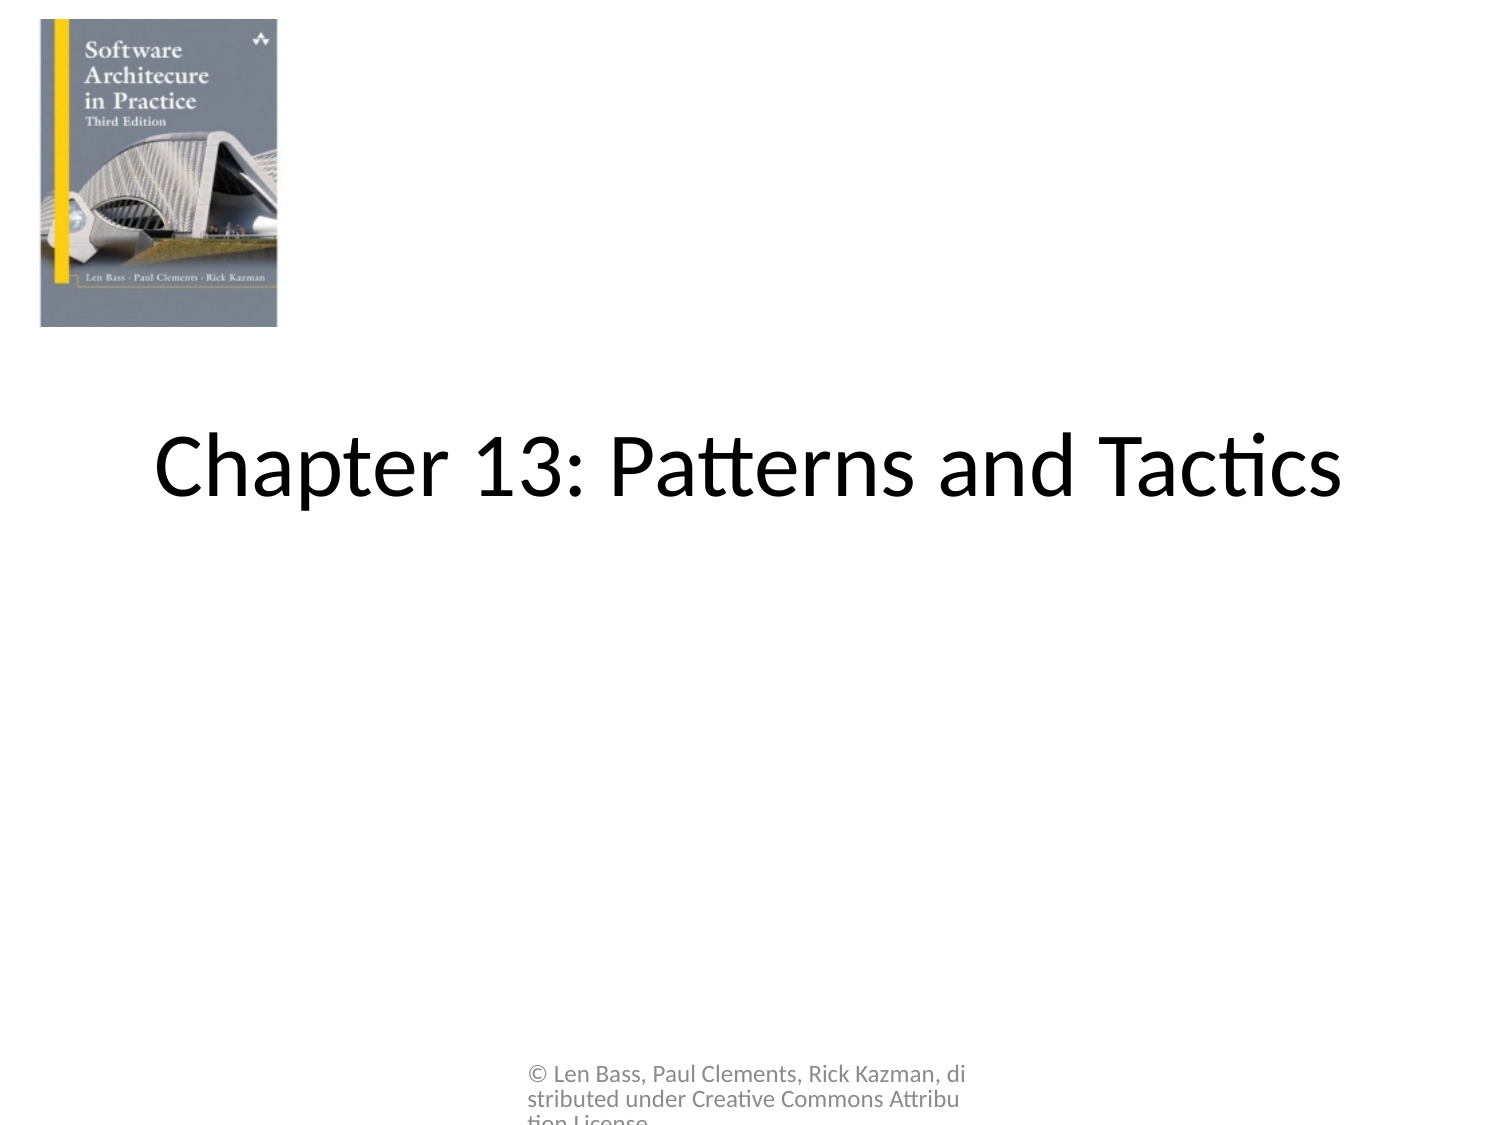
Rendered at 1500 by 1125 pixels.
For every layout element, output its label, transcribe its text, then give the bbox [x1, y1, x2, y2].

footer © Len Bass, Paul Clements, Rick Kazman, distributed under Creative Commons Attribution License [512, 1042, 988, 1103]
picture [5, 19, 313, 327]
title Chapter 13: Patterns and Tactics [112, 349, 1388, 591]
